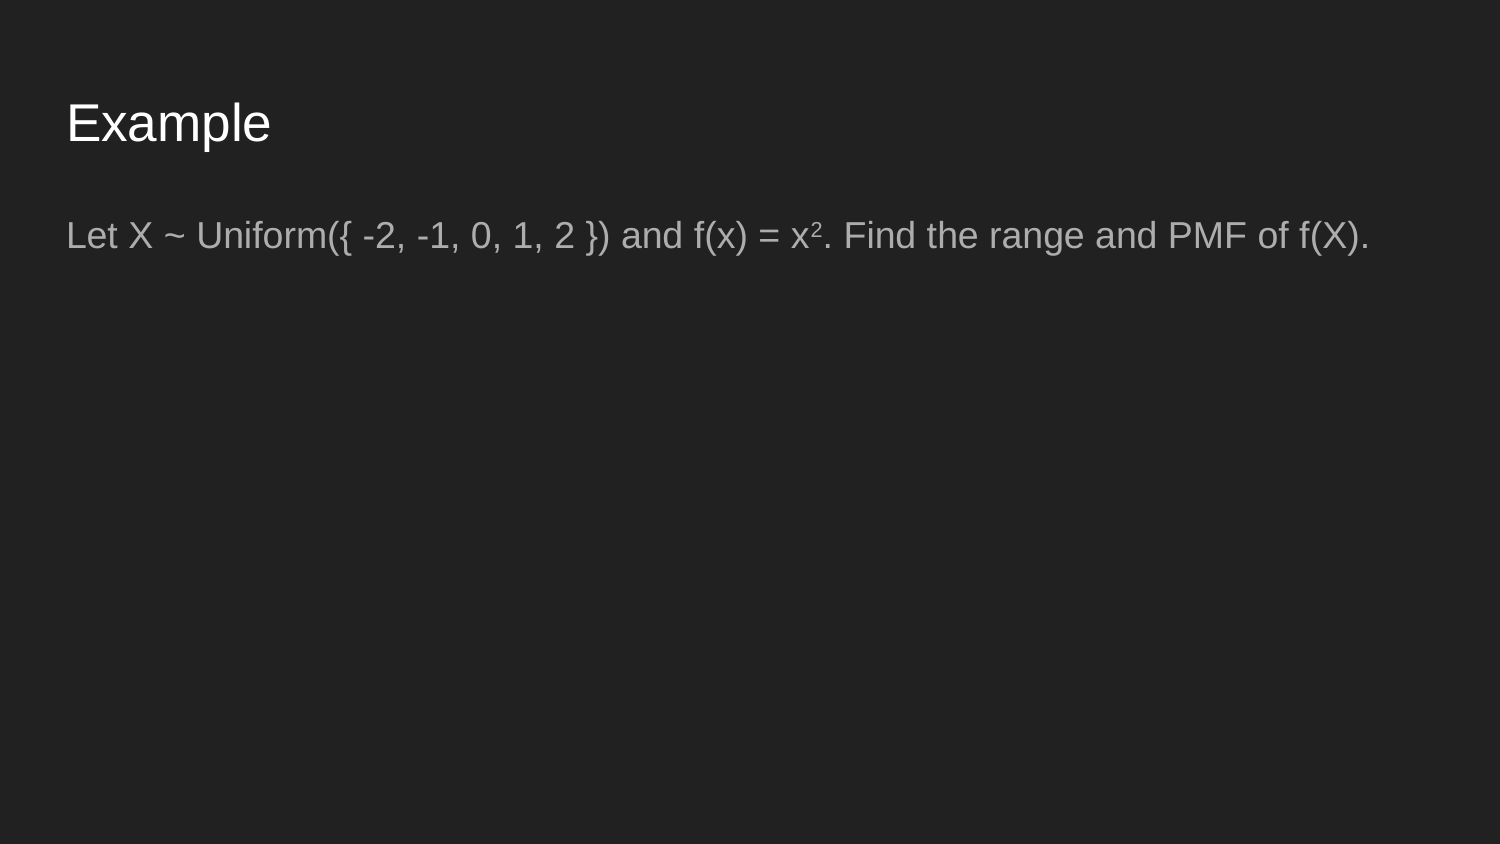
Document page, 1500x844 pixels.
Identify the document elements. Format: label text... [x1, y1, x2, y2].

title Example [51, 72, 1449, 167]
list Let X ~ Uniform({ -2, -1, 0, 1, 2 }) and f(x) = x2. Find the range and PMF of f(X). [51, 189, 1449, 300]
